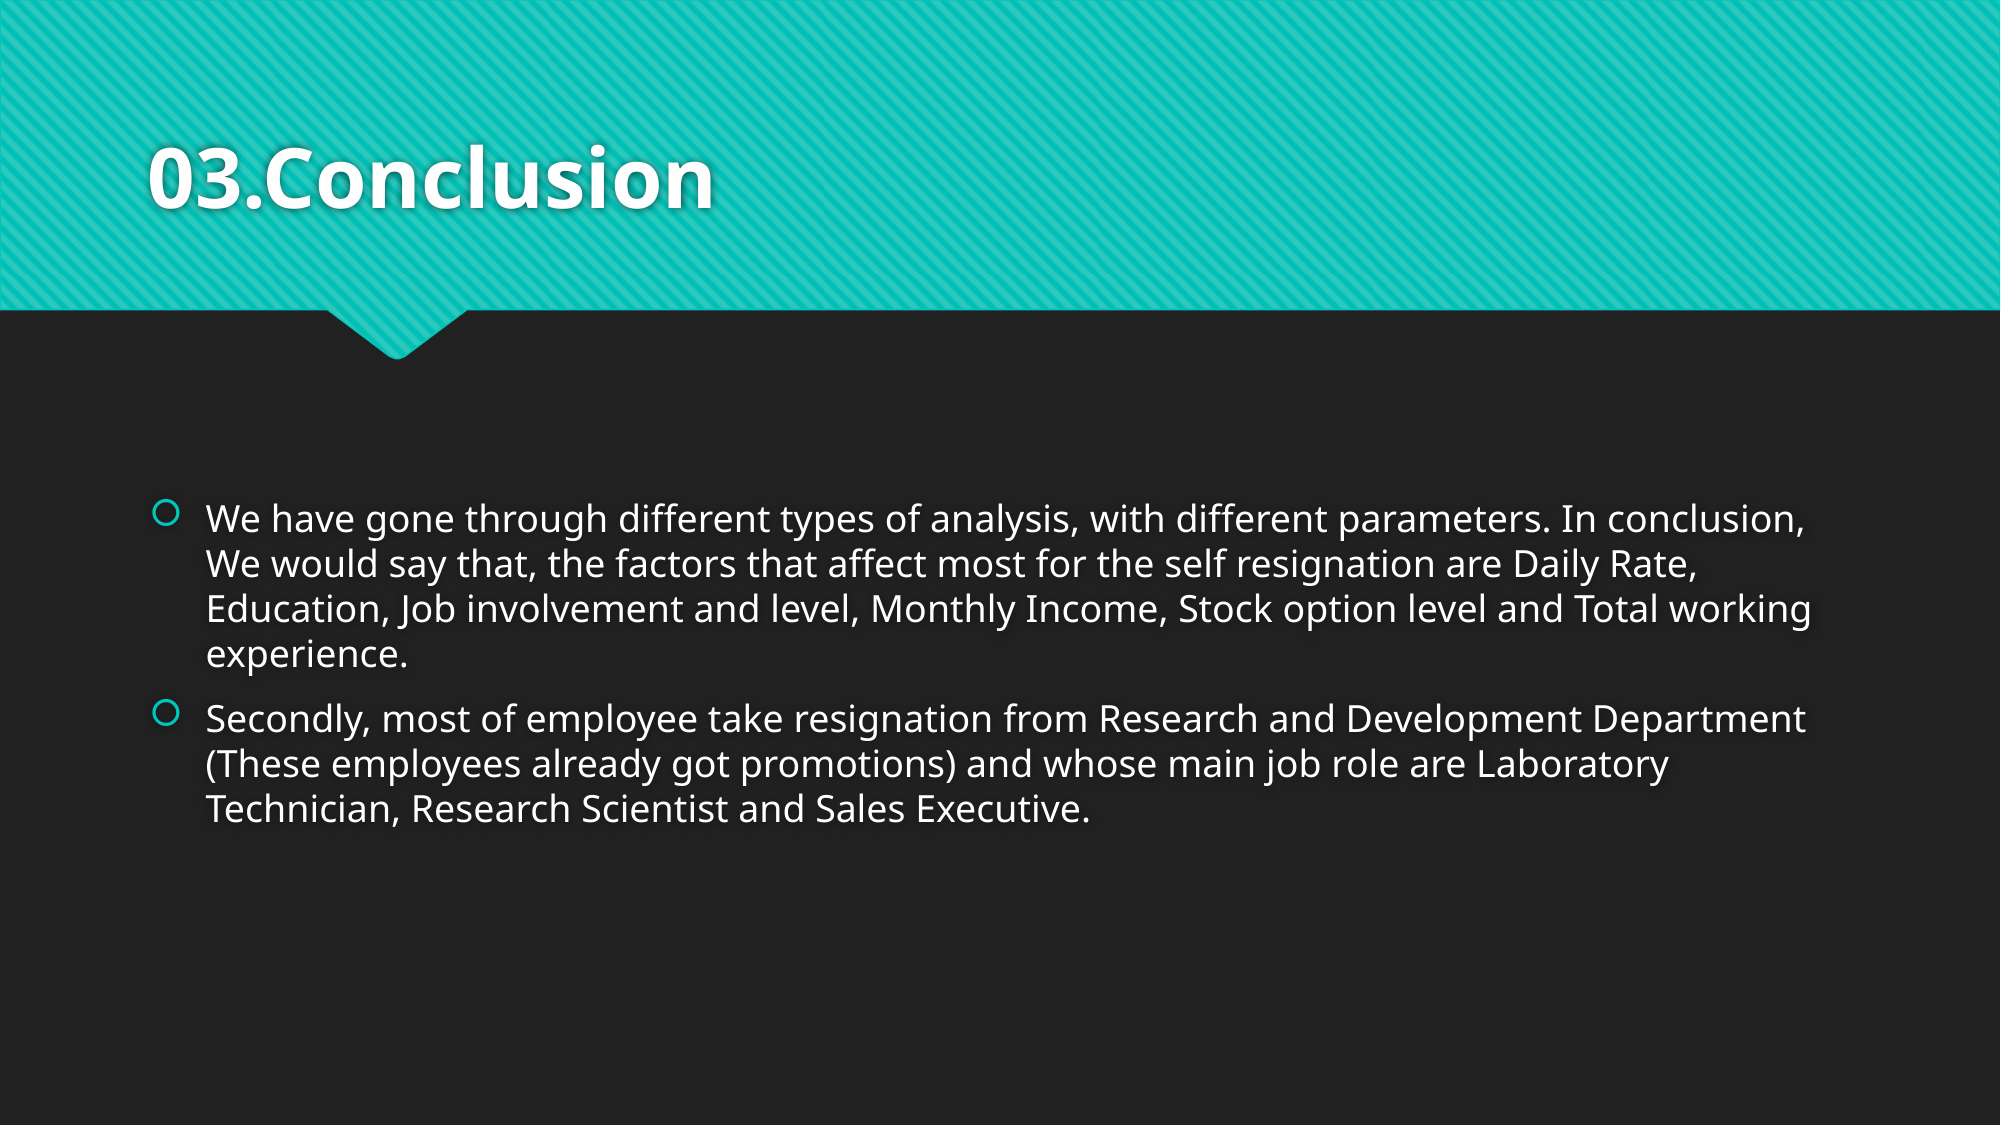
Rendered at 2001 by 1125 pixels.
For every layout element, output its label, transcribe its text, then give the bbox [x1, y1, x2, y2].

list We have gone through different types of analysis, with different parameters. In conclusion, We would say that, the factors that affect most for the self resignation are Daily Rate, Education, Job involvement and level, Monthly Income, Stock option level and Total working experience. Secondly, most of employee take resignation from Research and Development Department (These employees already got promotions) and whose main job role are Laboratory Technician, Research Scientist and Sales Executive. [134, 364, 1866, 962]
title 03.Conclusion [132, 73, 1868, 233]
